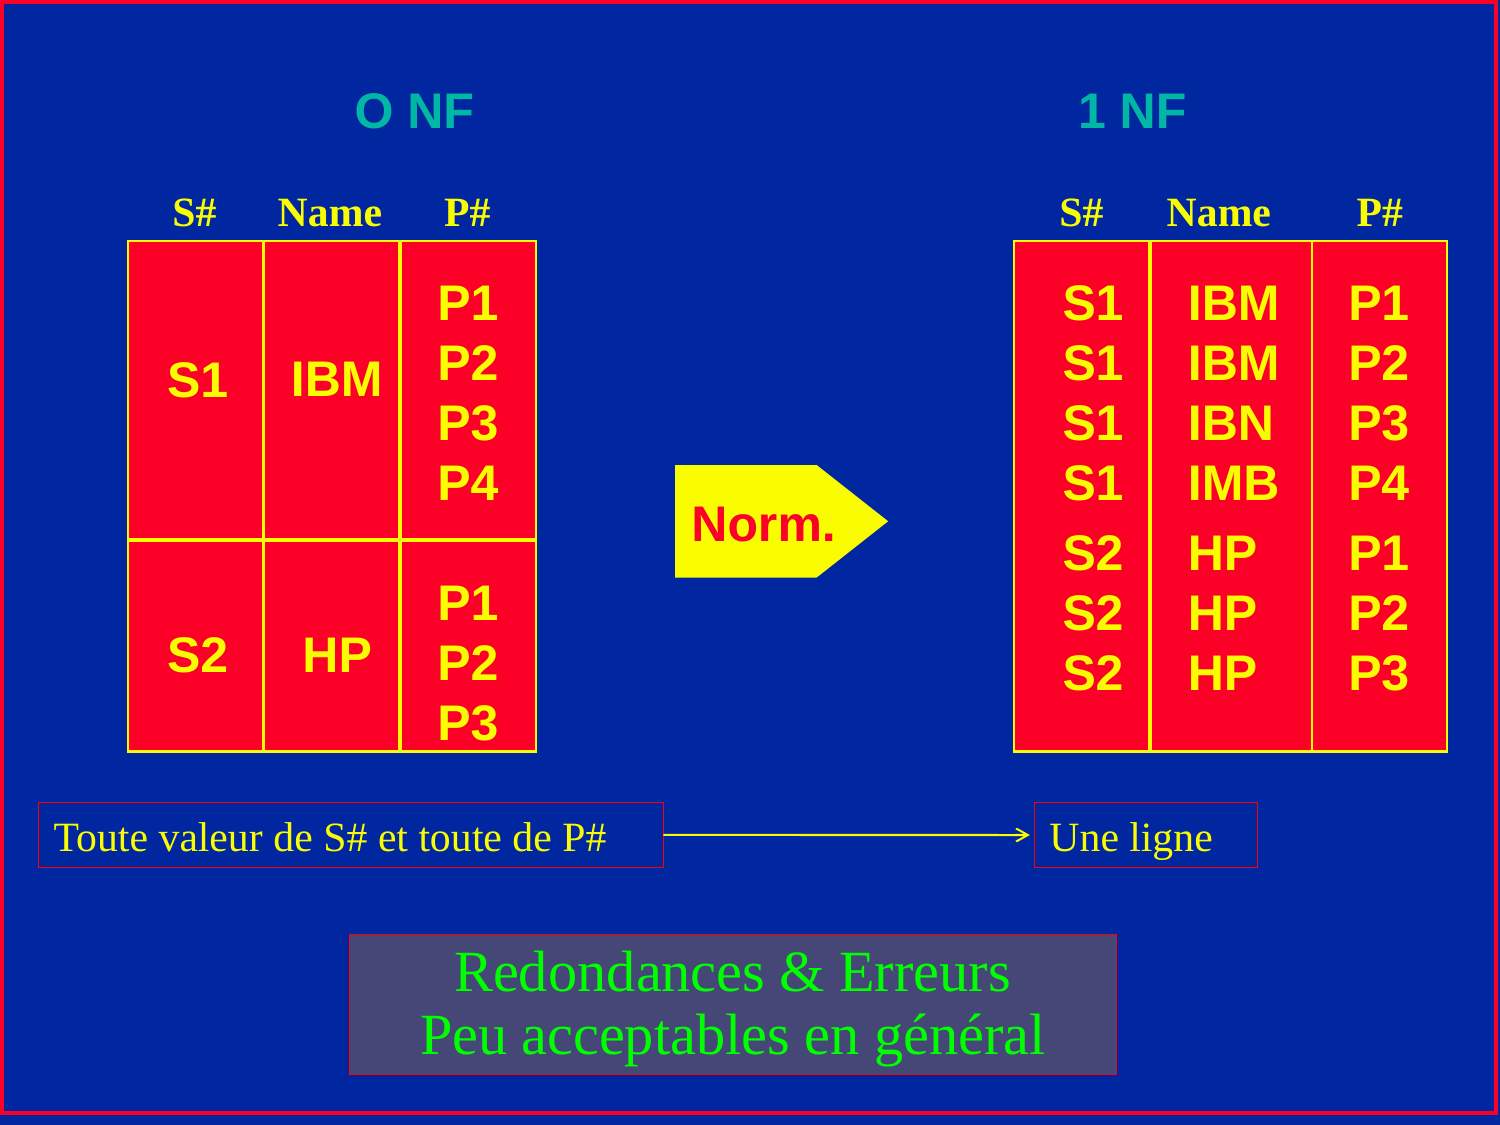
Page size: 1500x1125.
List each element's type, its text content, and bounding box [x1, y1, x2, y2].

text_box [128, 541, 264, 752]
text_box [1013, 242, 1149, 752]
text_box IBM [275, 339, 401, 414]
text_box P1 P2 P3 P4 [1333, 262, 1425, 512]
text_box Une ligne [1034, 802, 1258, 868]
text_box S# [123, 177, 266, 242]
text_box P1 P2 P3 P4 [422, 262, 514, 518]
text_box [264, 541, 399, 752]
text_box P# [396, 177, 539, 242]
text_box Norm. [676, 466, 887, 577]
text_box P1 P2 P3 [422, 562, 514, 758]
text_box HP [287, 615, 401, 690]
text_box [128, 242, 264, 539]
text_box HP HP HP [1173, 512, 1273, 708]
text_box [1311, 242, 1448, 752]
text_box 1 NF [1063, 71, 1202, 146]
text_box Toute valeur de S# et toute de P# [38, 802, 664, 868]
text_box Name [1148, 177, 1290, 242]
text_box [401, 541, 537, 752]
text_box S2 [152, 615, 277, 690]
text_box S1 [152, 340, 277, 415]
text_box P1 P2 P3 [1333, 512, 1425, 708]
text_box [264, 414, 399, 539]
text_box [401, 242, 537, 539]
text_box Redondances & Erreurs Peu acceptables en général [349, 934, 1117, 1075]
text_box S2 S2 S2 [1047, 512, 1139, 708]
text_box P# [1309, 177, 1451, 242]
text_box O NF [339, 71, 489, 146]
text_box IBM IBM IBN IMB [1173, 262, 1295, 518]
text_box Name [266, 177, 396, 242]
text_box S# [1010, 177, 1148, 242]
text_box S1 S1 S1 S1 [1047, 262, 1139, 512]
text_box [1150, 241, 1311, 752]
text_box [264, 242, 399, 340]
